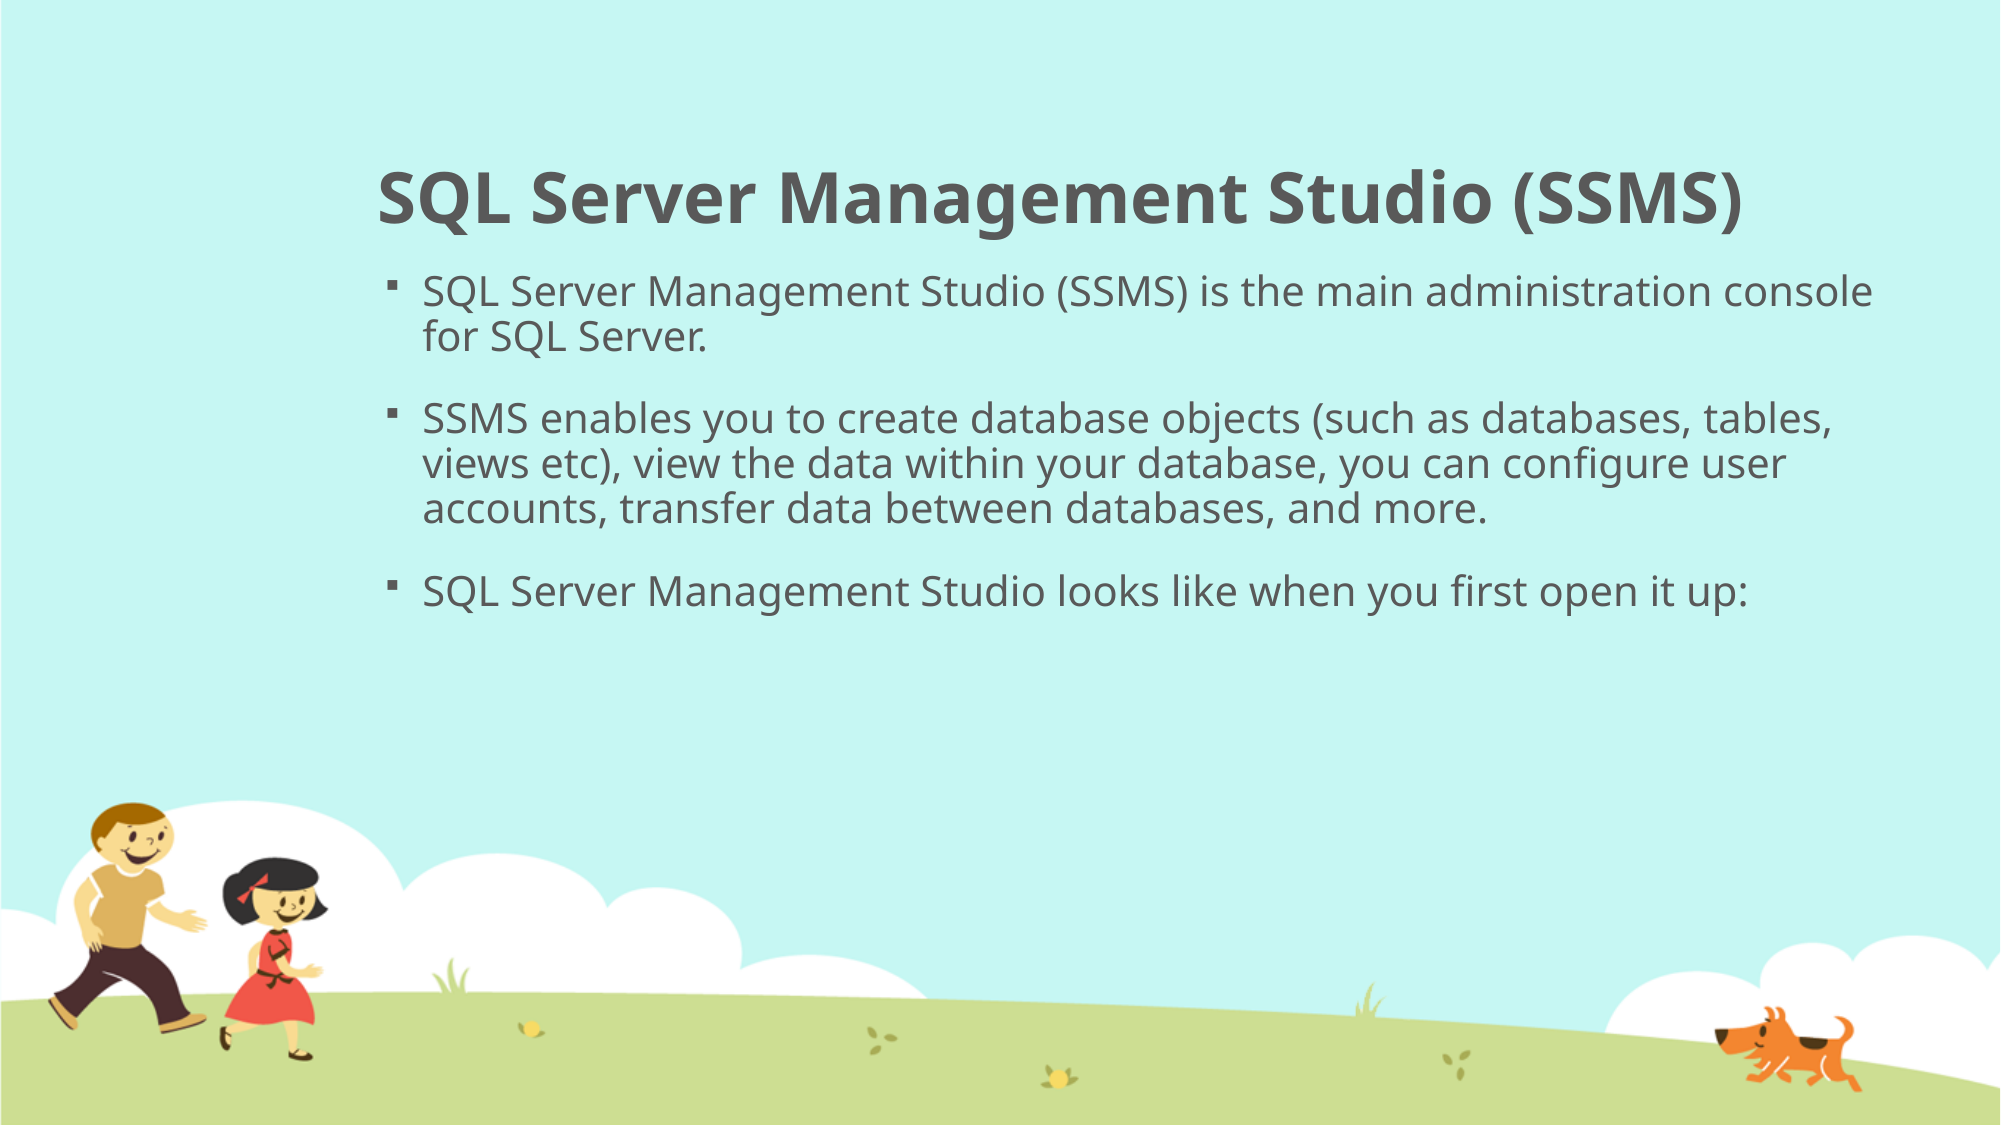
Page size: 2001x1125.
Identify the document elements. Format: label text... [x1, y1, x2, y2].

title SQL Server Management Studio (SSMS) [362, 50, 1900, 247]
list SQL Server Management Studio (SSMS) is the main administration console for SQL Server. SSMS enables you to create database objects (such as databases, tables, views etc), view the data within your database, you can configure user accounts, transfer data between databases, and more. SQL Server Management Studio looks like when you first open it up: [362, 262, 1900, 1110]
picture [0, 0, 2001, 1125]
